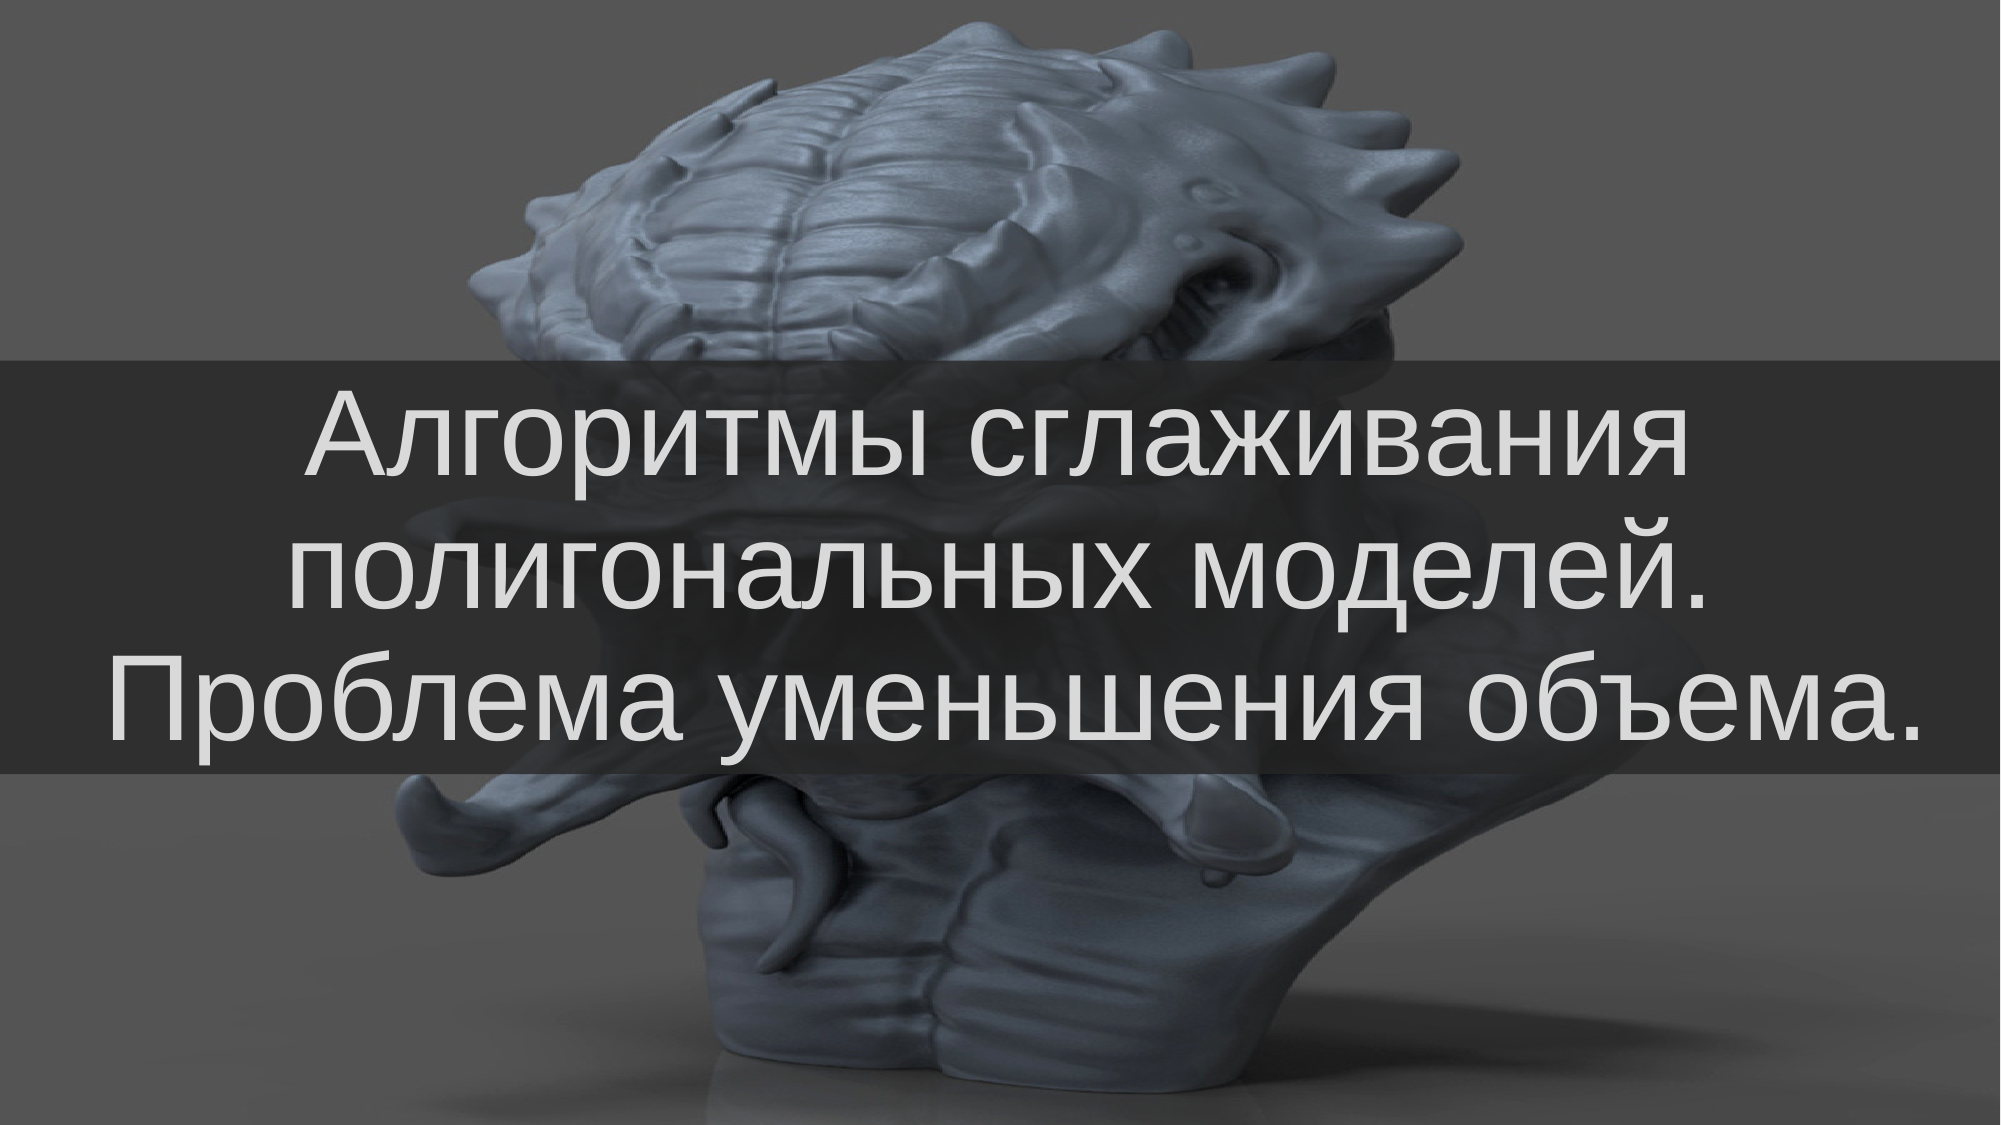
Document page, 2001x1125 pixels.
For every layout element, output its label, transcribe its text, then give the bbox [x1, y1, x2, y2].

picture [0, 0, 2001, 1125]
title Алгоритмы сглаживания полигональных моделей. Проблема уменьшения объема. [0, 360, 2000, 775]
